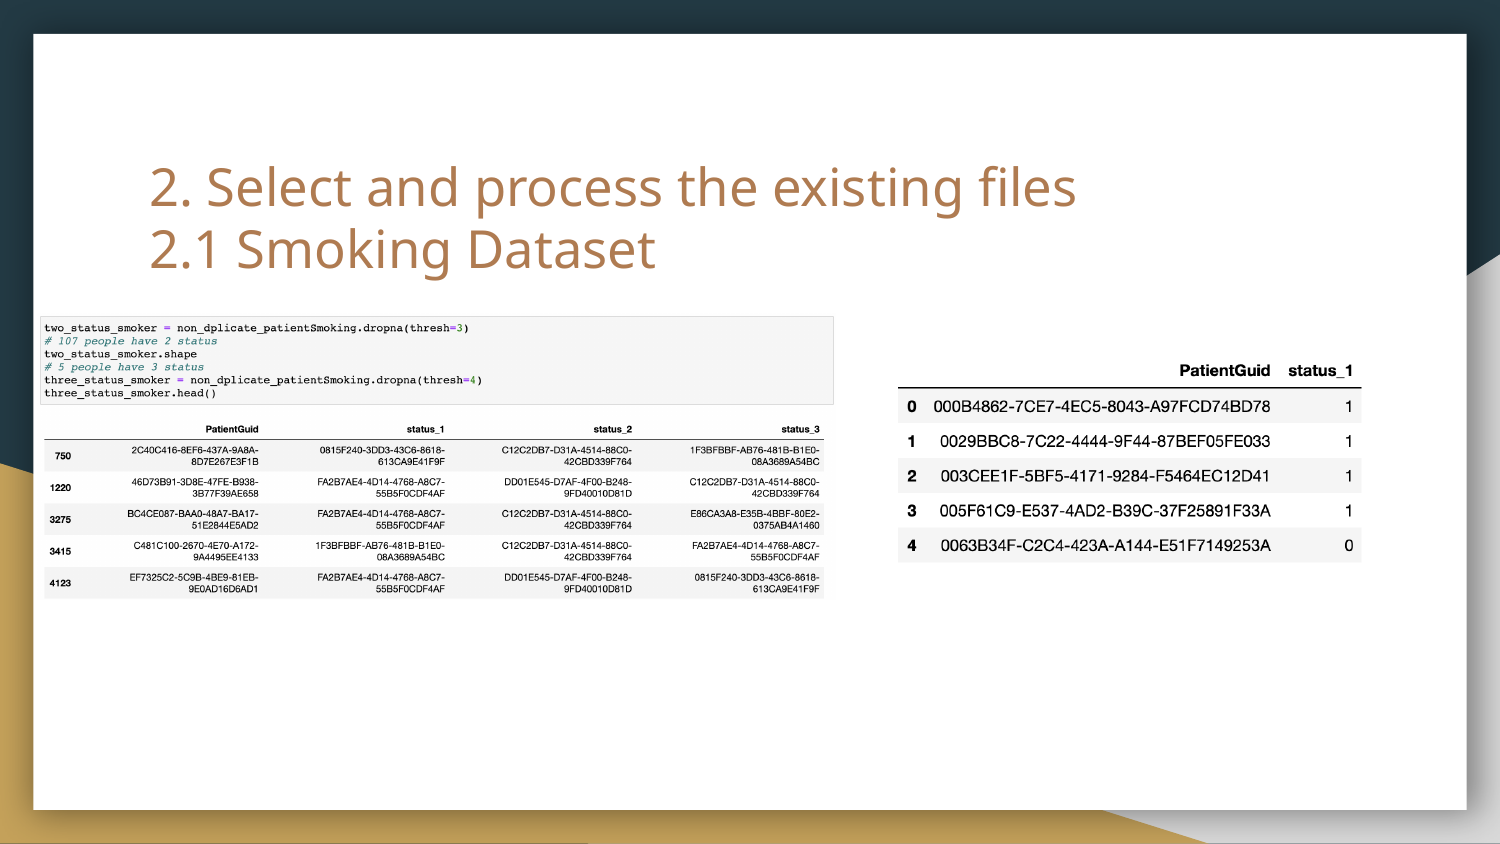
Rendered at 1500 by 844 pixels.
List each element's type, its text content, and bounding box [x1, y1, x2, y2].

picture [37, 313, 837, 600]
title 2. Select and process the existing files 2.1 Smoking Dataset [134, 138, 1366, 296]
picture [894, 346, 1366, 567]
